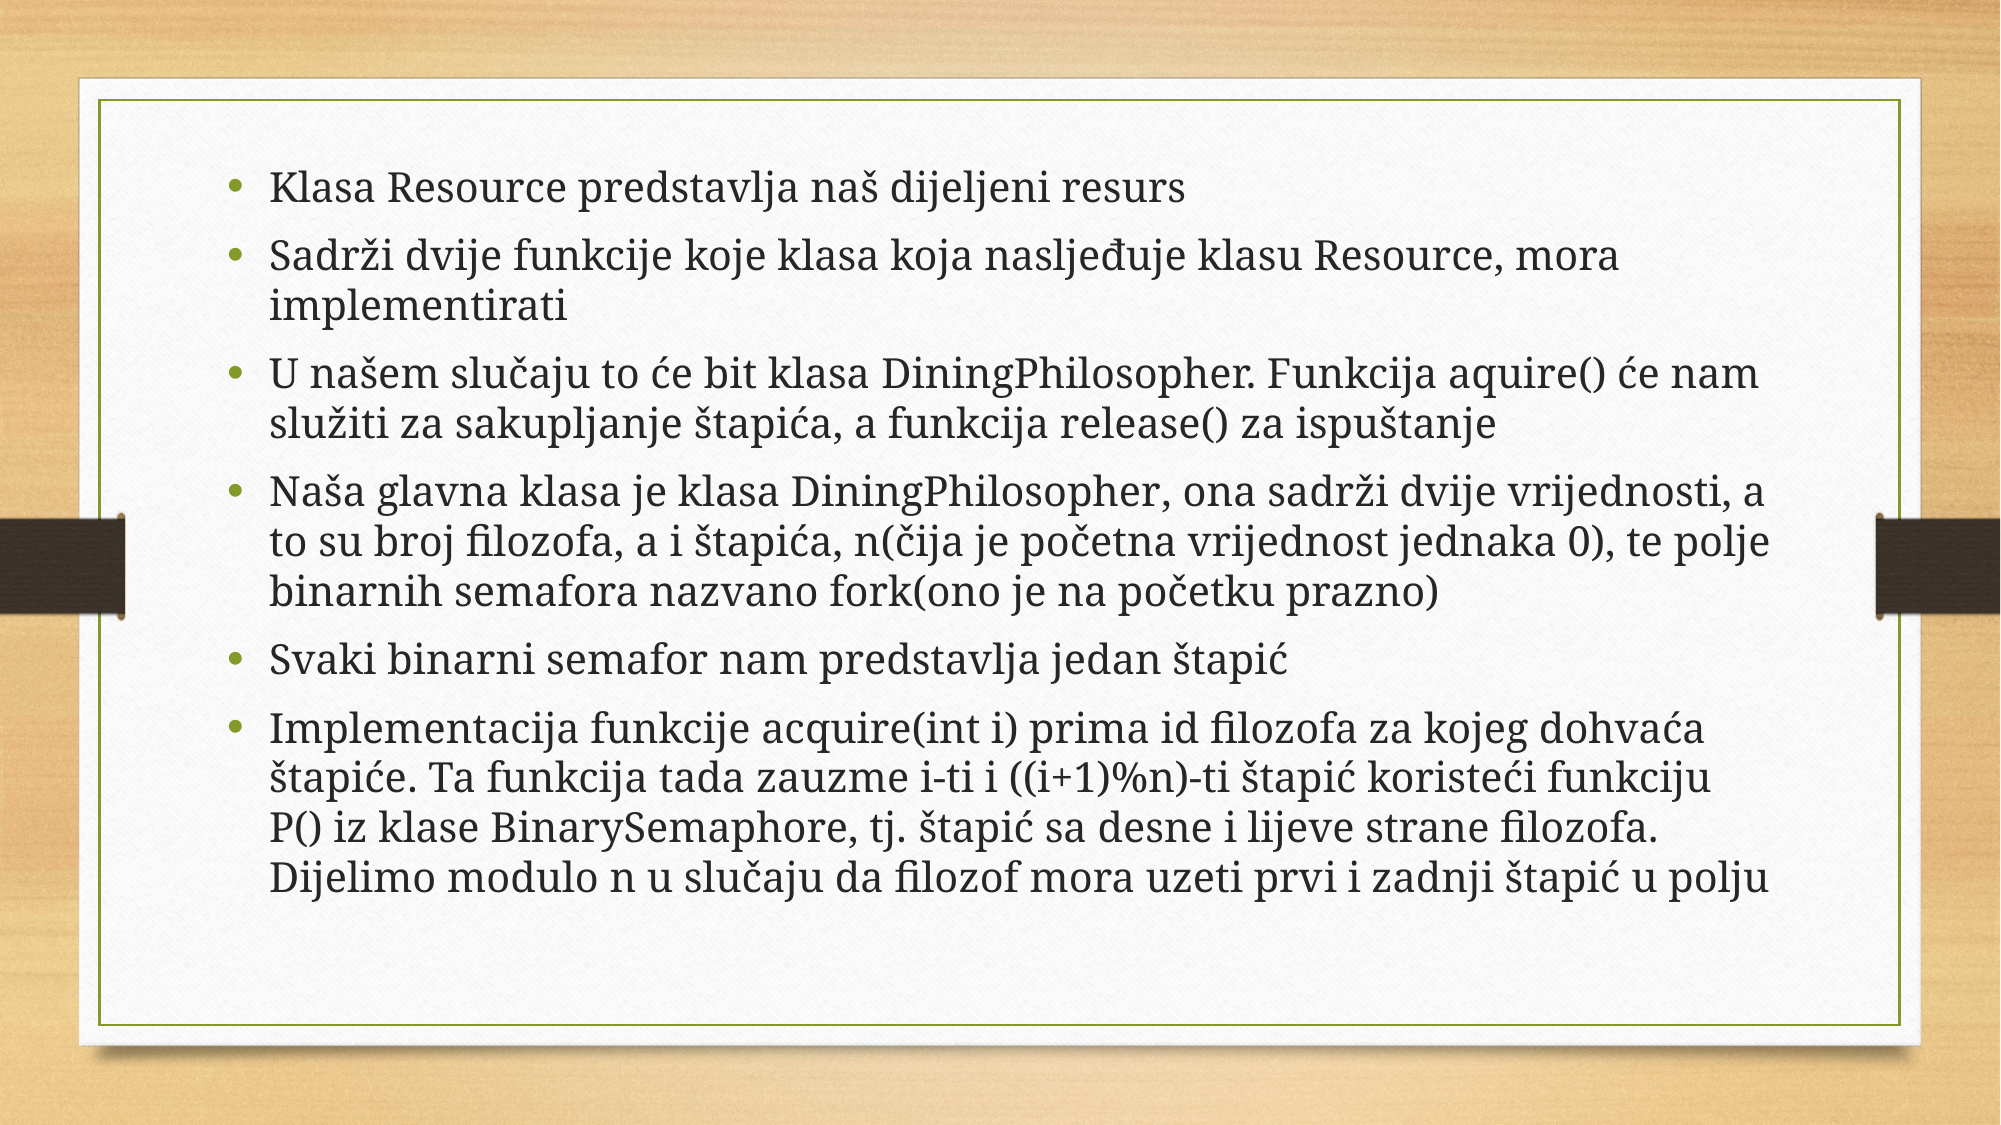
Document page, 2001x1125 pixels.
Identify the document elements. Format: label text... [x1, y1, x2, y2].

picture [0, 0, 2001, 1125]
text_box Klasa Resource predstavlja naš dijeljeni resurs Sadrži dvije funkcije koje klasa koja nasljeđuje klasu Resource, mora implementirati U našem slučaju to će bit klasa DiningPhilosopher. Funkcija aquire() će nam služiti za sakupljanje štapića, a funkcija release() za ispuštanje Naša glavna klasa je klasa DiningPhilosopher, ona sadrži dvije vrijednosti, a to su broj filozofa, a i štapića, n(čija je početna vrijednost jednaka 0), te polje binarnih semafora nazvano fork(ono je na početku prazno) Svaki binarni semafor nam predstavlja jedan štapić Implementacija funkcije acquire(int i) prima id filozofa za kojeg dohvaća štapiće. Ta funkcija tada zauzme i-ti i ((i+1)%n)-ti štapić koristeći funkciju P() iz klase BinarySemaphore, tj. štapić sa desne i lijeve strane filozofa. Dijelimo modulo n u slučaju da filozof mora uzeti prvi i zadnji štapić u polju [212, 153, 1788, 964]
